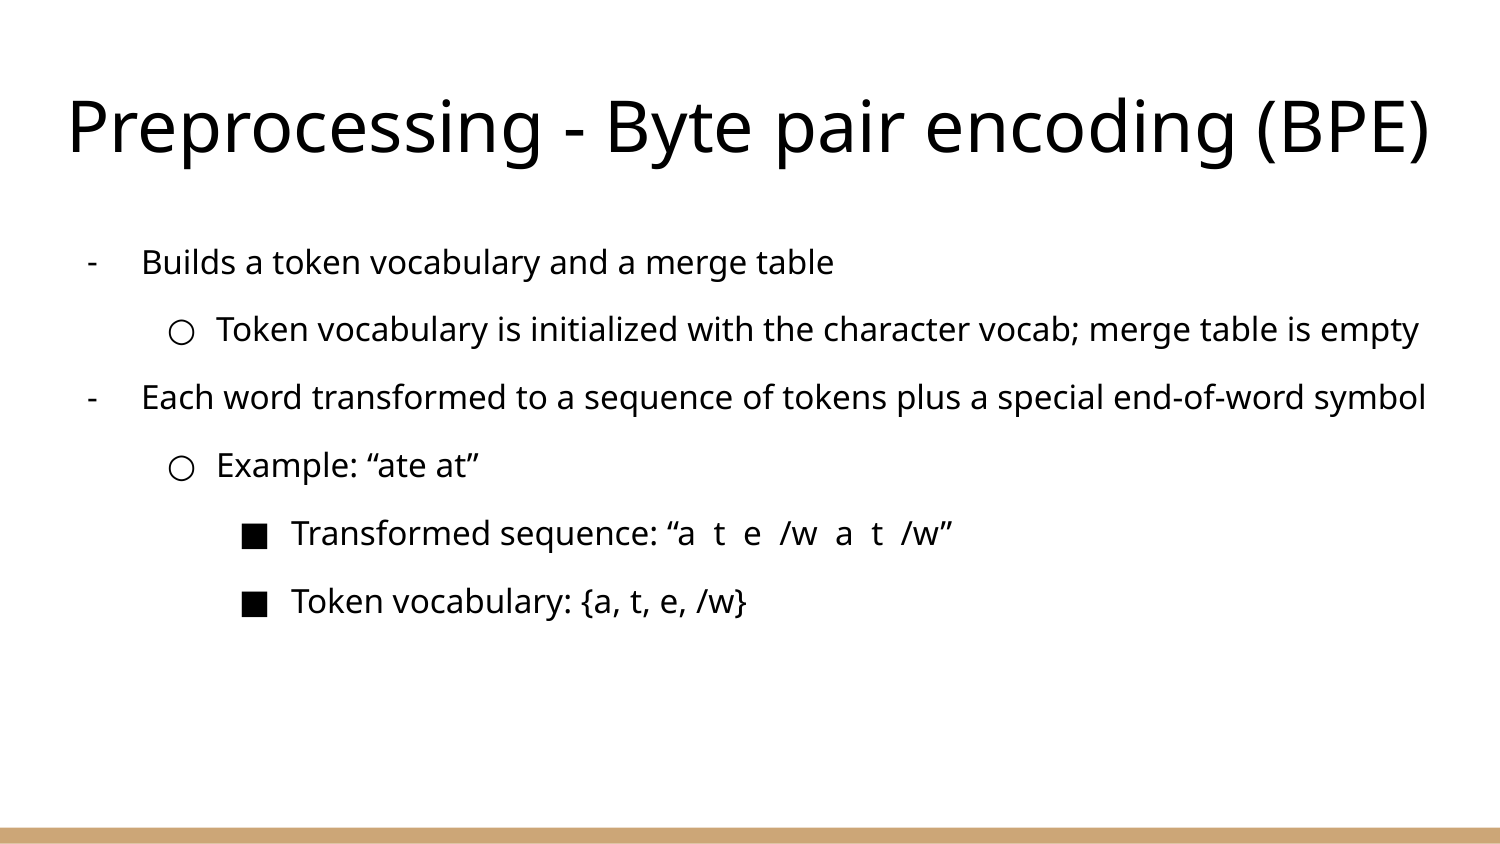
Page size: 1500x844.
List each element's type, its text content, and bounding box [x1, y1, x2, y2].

list Builds a token vocabulary and a merge table Token vocabulary is initialized with the character vocab; merge table is empty Each word transformed to a sequence of tokens plus a special end-of-word symbol Example: “ate at” Transformed sequence: “a t e /w a t /w” Token vocabulary: {a, t, e, /w} [51, 200, 1458, 752]
title Preprocessing - Byte pair encoding (BPE) [51, 51, 1449, 189]
